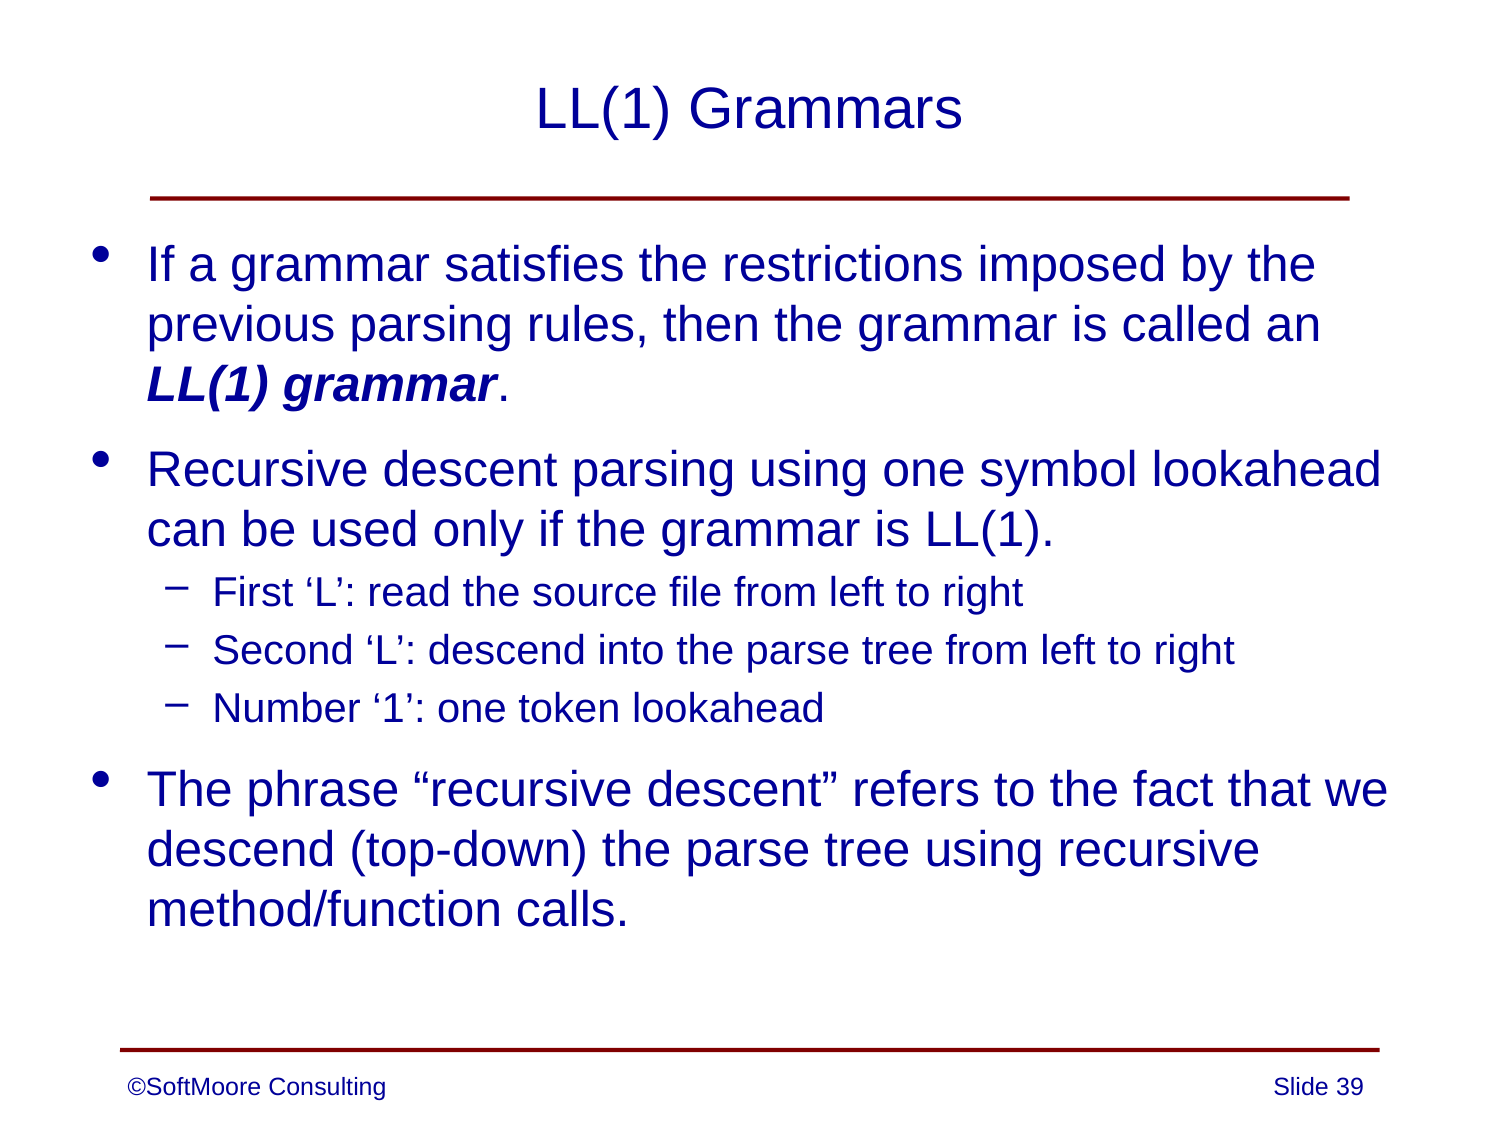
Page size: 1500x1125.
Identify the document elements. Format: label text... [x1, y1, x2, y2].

footer ©SoftMoore Consulting [111, 1061, 563, 1109]
title LL(1) Grammars [149, 22, 1350, 188]
list If a grammar satisfies the restrictions imposed by the previous parsing rules, then the grammar is called an LL(1) grammar. Recursive descent parsing using one symbol lookahead can be used only if the grammar is LL(1). First ‘L’: read the source file from left to right Second ‘L’: descend into the parse tree from left to right Number ‘1’: one token lookahead The phrase “recursive descent” refers to the fact that we descend (top-down) the parse tree using recursive method/function calls. [74, 223, 1425, 1034]
slide_number Slide 39 [1078, 1061, 1380, 1109]
